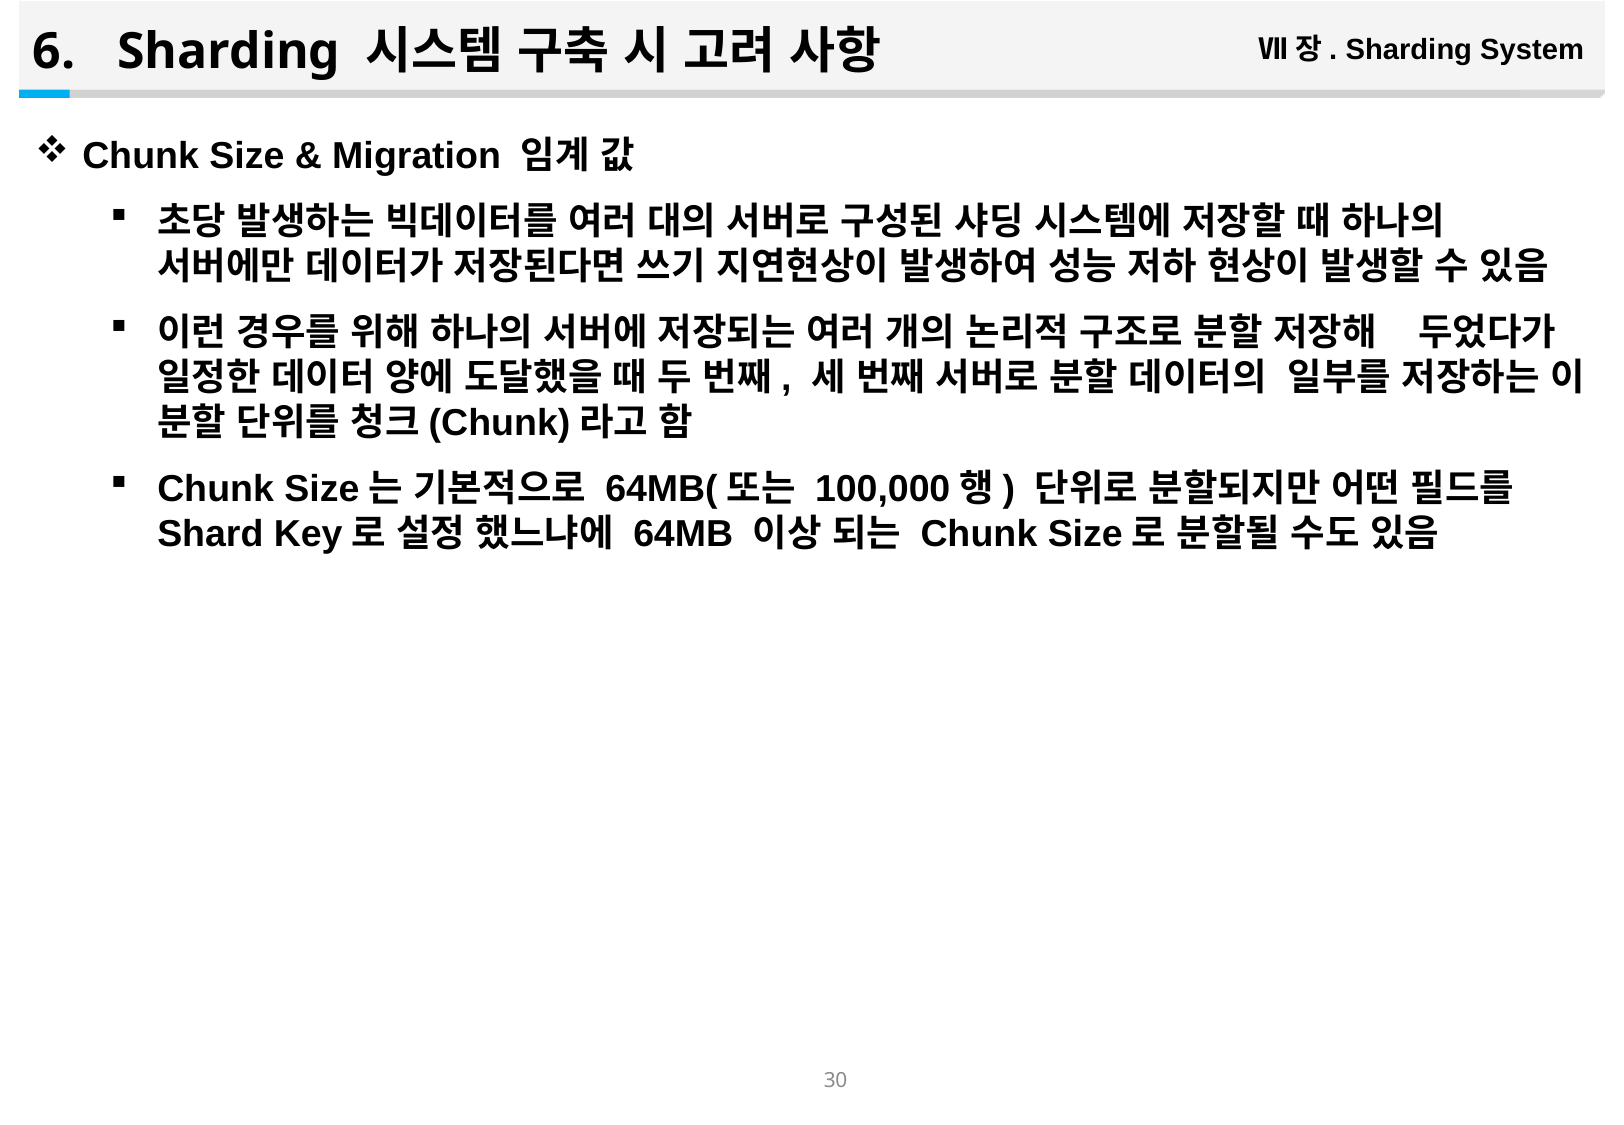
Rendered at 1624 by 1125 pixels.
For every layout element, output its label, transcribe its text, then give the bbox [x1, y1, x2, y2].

slide_number 29 [646, 1050, 1025, 1111]
list Sharding 시스템 구축 시 고려 사항 [17, 11, 1167, 85]
text_box Ⅶ장. Sharding System [1244, 22, 1608, 73]
text_box Chunk Size & Migration 임계 값 초당 발생하는 빅데이터를 여러 대의 서버로 구성된 샤딩 시스템에 저장할 때 하나의 서버에만 데이터가 저장된다면 쓰기 지연현상이 발생하여 성능 저하 현상이 발생할 수 있음 이런 경우를 위해 하나의 서버에 저장되는 여러 개의 논리적 구조로 분할 저장해 두었다가 일정한 데이터 양에 도달했을 때 두 번째, 세 번째 서버로 분할 데이터의 일부를 저장하는 이 분할 단위를 청크(Chunk)라고 함 Chunk Size는 기본적으로 64MB(또는 100,000행) 단위로 분할되지만 어떤 필드를 Shard Key로 설정 했느냐에 64MB 이상 되는 Chunk Size로 분할될 수도 있음 [20, 123, 1602, 683]
picture [19, 1, 1605, 98]
